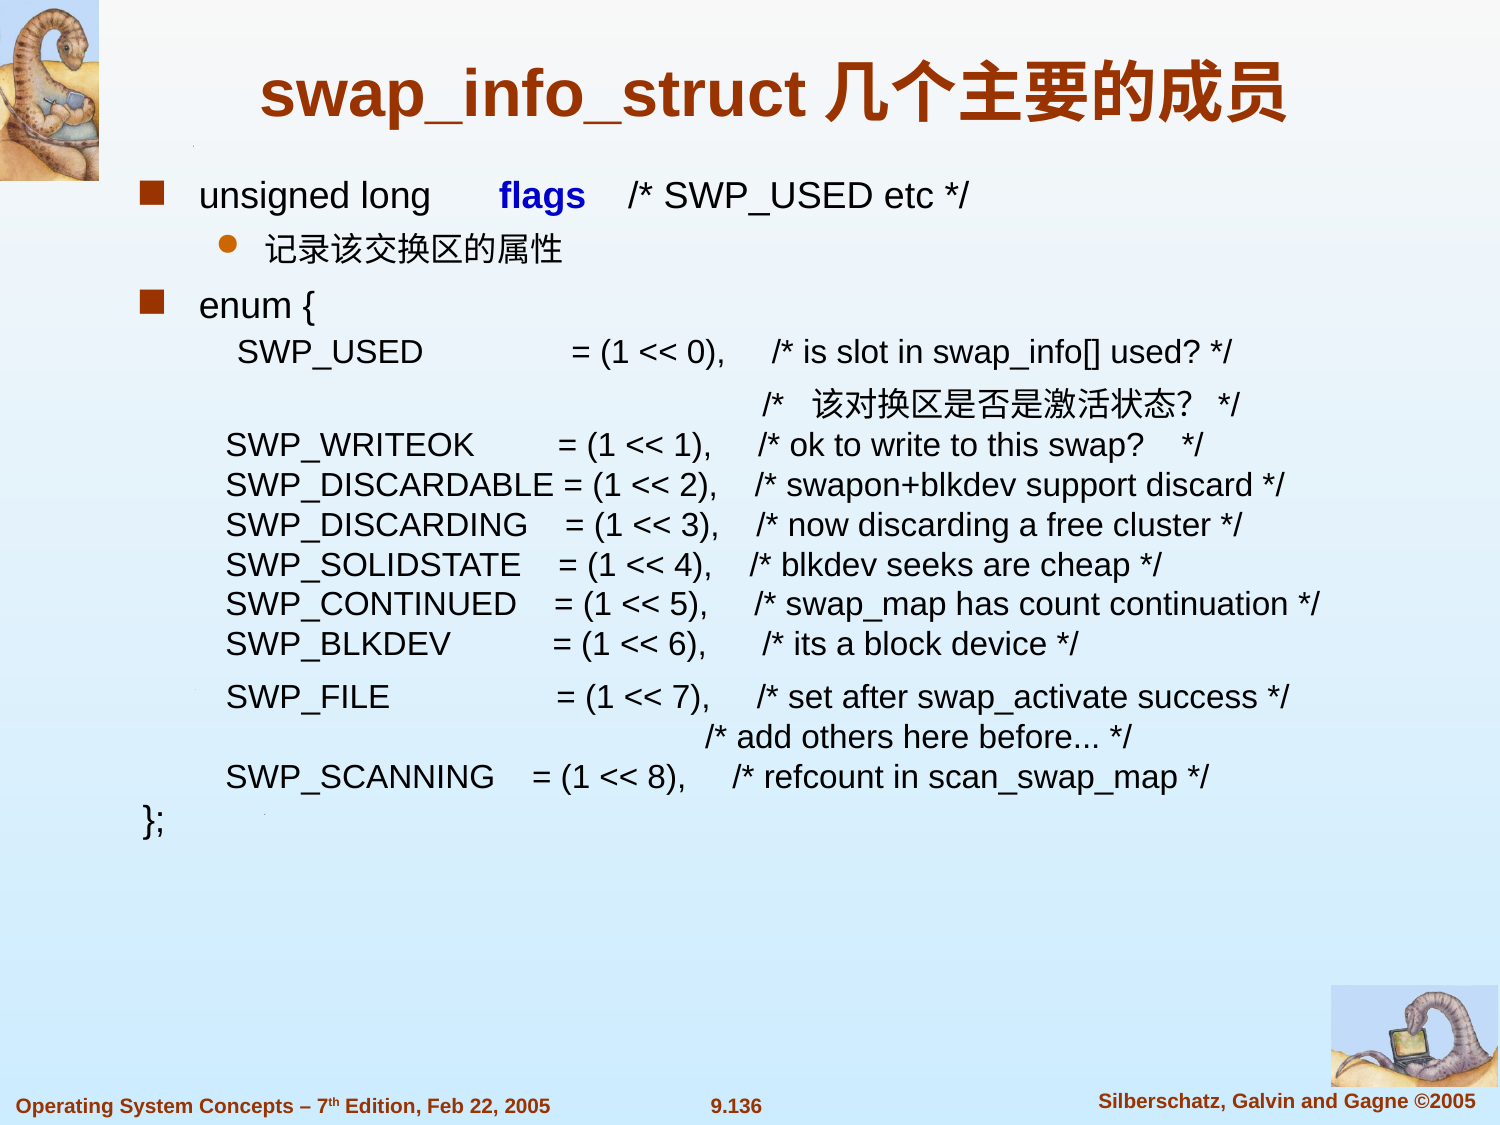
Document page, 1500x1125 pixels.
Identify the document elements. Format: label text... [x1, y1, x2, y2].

list unsigned long flags /* SWP_USED etc */ 记录该交换区的属性 enum { SWP_USED = (1 << 0), /* is slot in swap_info[] used? */ /* 该对换区是否是激活状态？*/ SWP_WRITEOK = (1 << 1), /* ok to write to this swap? */ SWP_DISCARDABLE = (1 << 2), /* swapon+blkdev support discard */ SWP_DISCARDING = (1 << 3), /* now discarding a free cluster */ SWP_SOLIDSTATE = (1 << 4), /* blkdev seeks are cheap */ SWP_CONTINUED = (1 << 5), /* swap_map has count continuation */ SWP_BLKDEV = (1 << 6), /* its a block device */ SWP_FILE = (1 << 7), /* set after swap_activate success */ /* add others here before... */ SWP_SCANNING = (1 << 8), /* refcount in scan_swap_map */ }; [127, 164, 1403, 897]
title swap_info_struct几个主要的成员 [112, 37, 1438, 138]
picture [1331, 985, 1498, 1087]
picture [0, 0, 99, 181]
